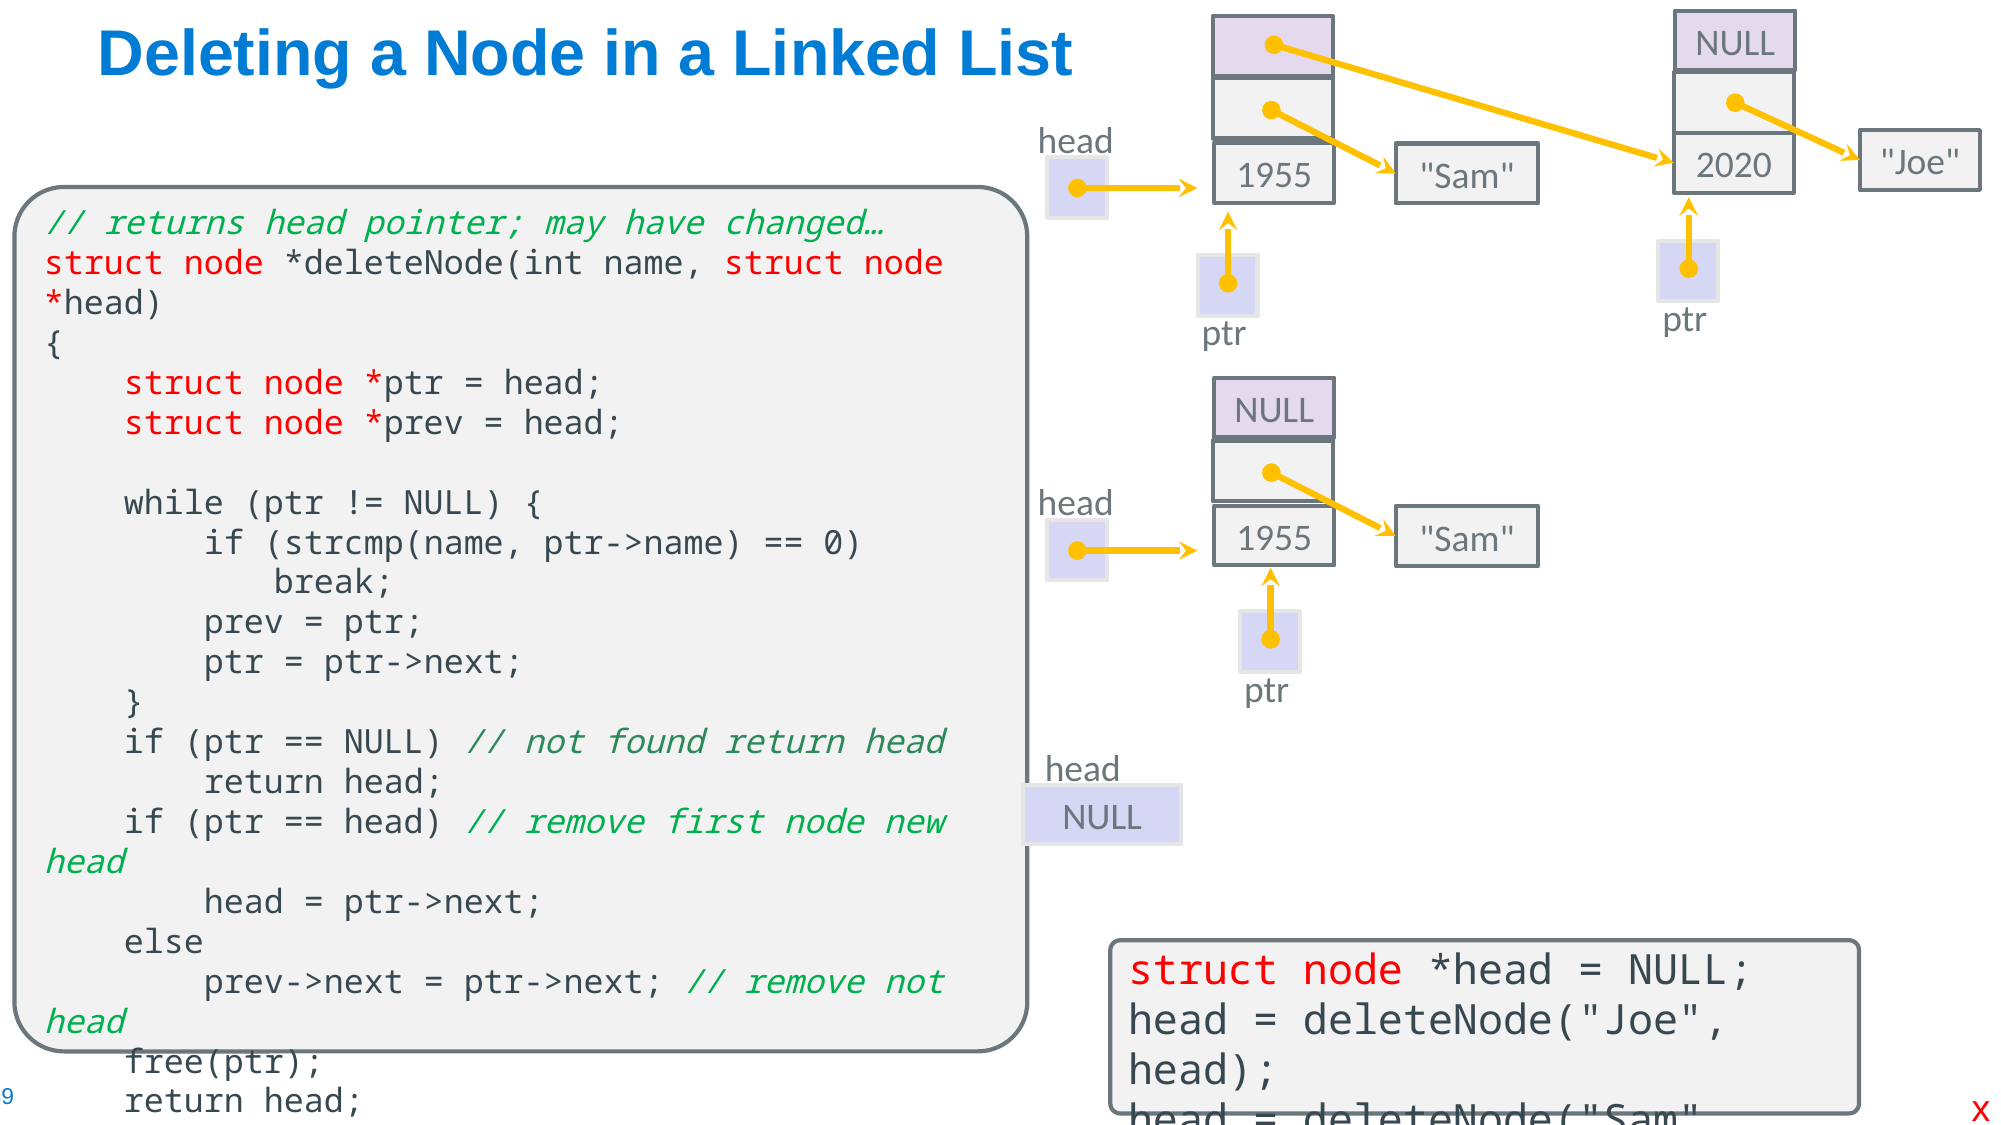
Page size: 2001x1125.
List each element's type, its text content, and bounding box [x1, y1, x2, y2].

text_box x [1956, 1076, 2000, 1125]
title Deleting a Node in a Linked List [82, 19, 1015, 98]
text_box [1015, 10, 1980, 218]
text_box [1206, 567, 1327, 718]
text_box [1015, 377, 1539, 581]
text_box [1022, 737, 1182, 846]
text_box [1624, 218, 1745, 348]
text_box struct node *head = NULL; head = deleteNode("Joe", head); head = deleteNode("Sam", head); [1110, 940, 1860, 1114]
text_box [1164, 218, 1285, 362]
text_box // returns head pointer; may have changed… struct node *deleteNode(int name, struct node *head) { struct node *ptr = head; struct node *prev = head; while (ptr != NULL) { if (strcmp(name, ptr->name) == 0) break; prev = ptr; ptr = ptr->next; } if (ptr == NULL) // not found return head return head; if (ptr == head) // remove first node new head head = ptr->next; else prev->next = ptr->next; // remove not head free(ptr); return head; } [14, 186, 1028, 1052]
